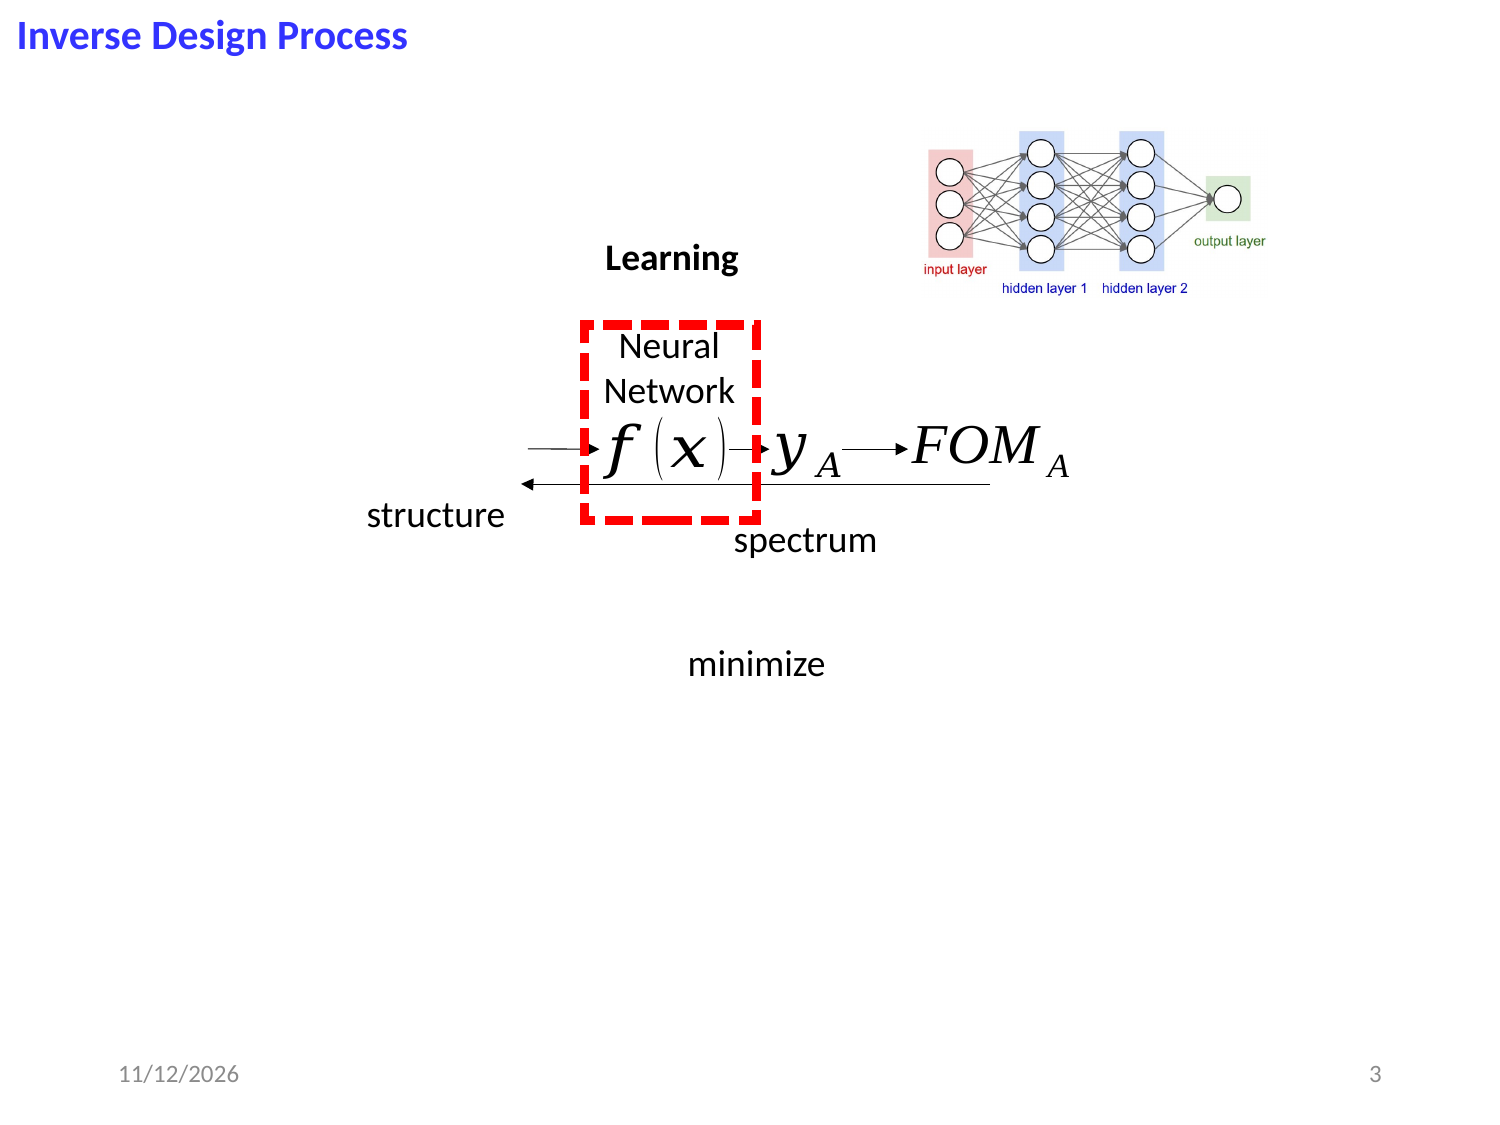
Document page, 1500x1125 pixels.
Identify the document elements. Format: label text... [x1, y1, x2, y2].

text_box [583, 324, 755, 521]
slide_number 3 [1059, 1042, 1397, 1103]
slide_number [103, 1042, 441, 1103]
text_box minimize [758, 631, 852, 692]
text_box Inverse Design Process [1, 0, 424, 66]
text_box minimize [661, 631, 755, 692]
text_box Neural Network [581, 313, 755, 419]
text_box structure [350, 482, 521, 543]
text_box spectrum [758, 507, 899, 567]
text_box Learning [577, 225, 767, 286]
text_box spectrum [712, 521, 755, 567]
picture [921, 127, 1268, 298]
